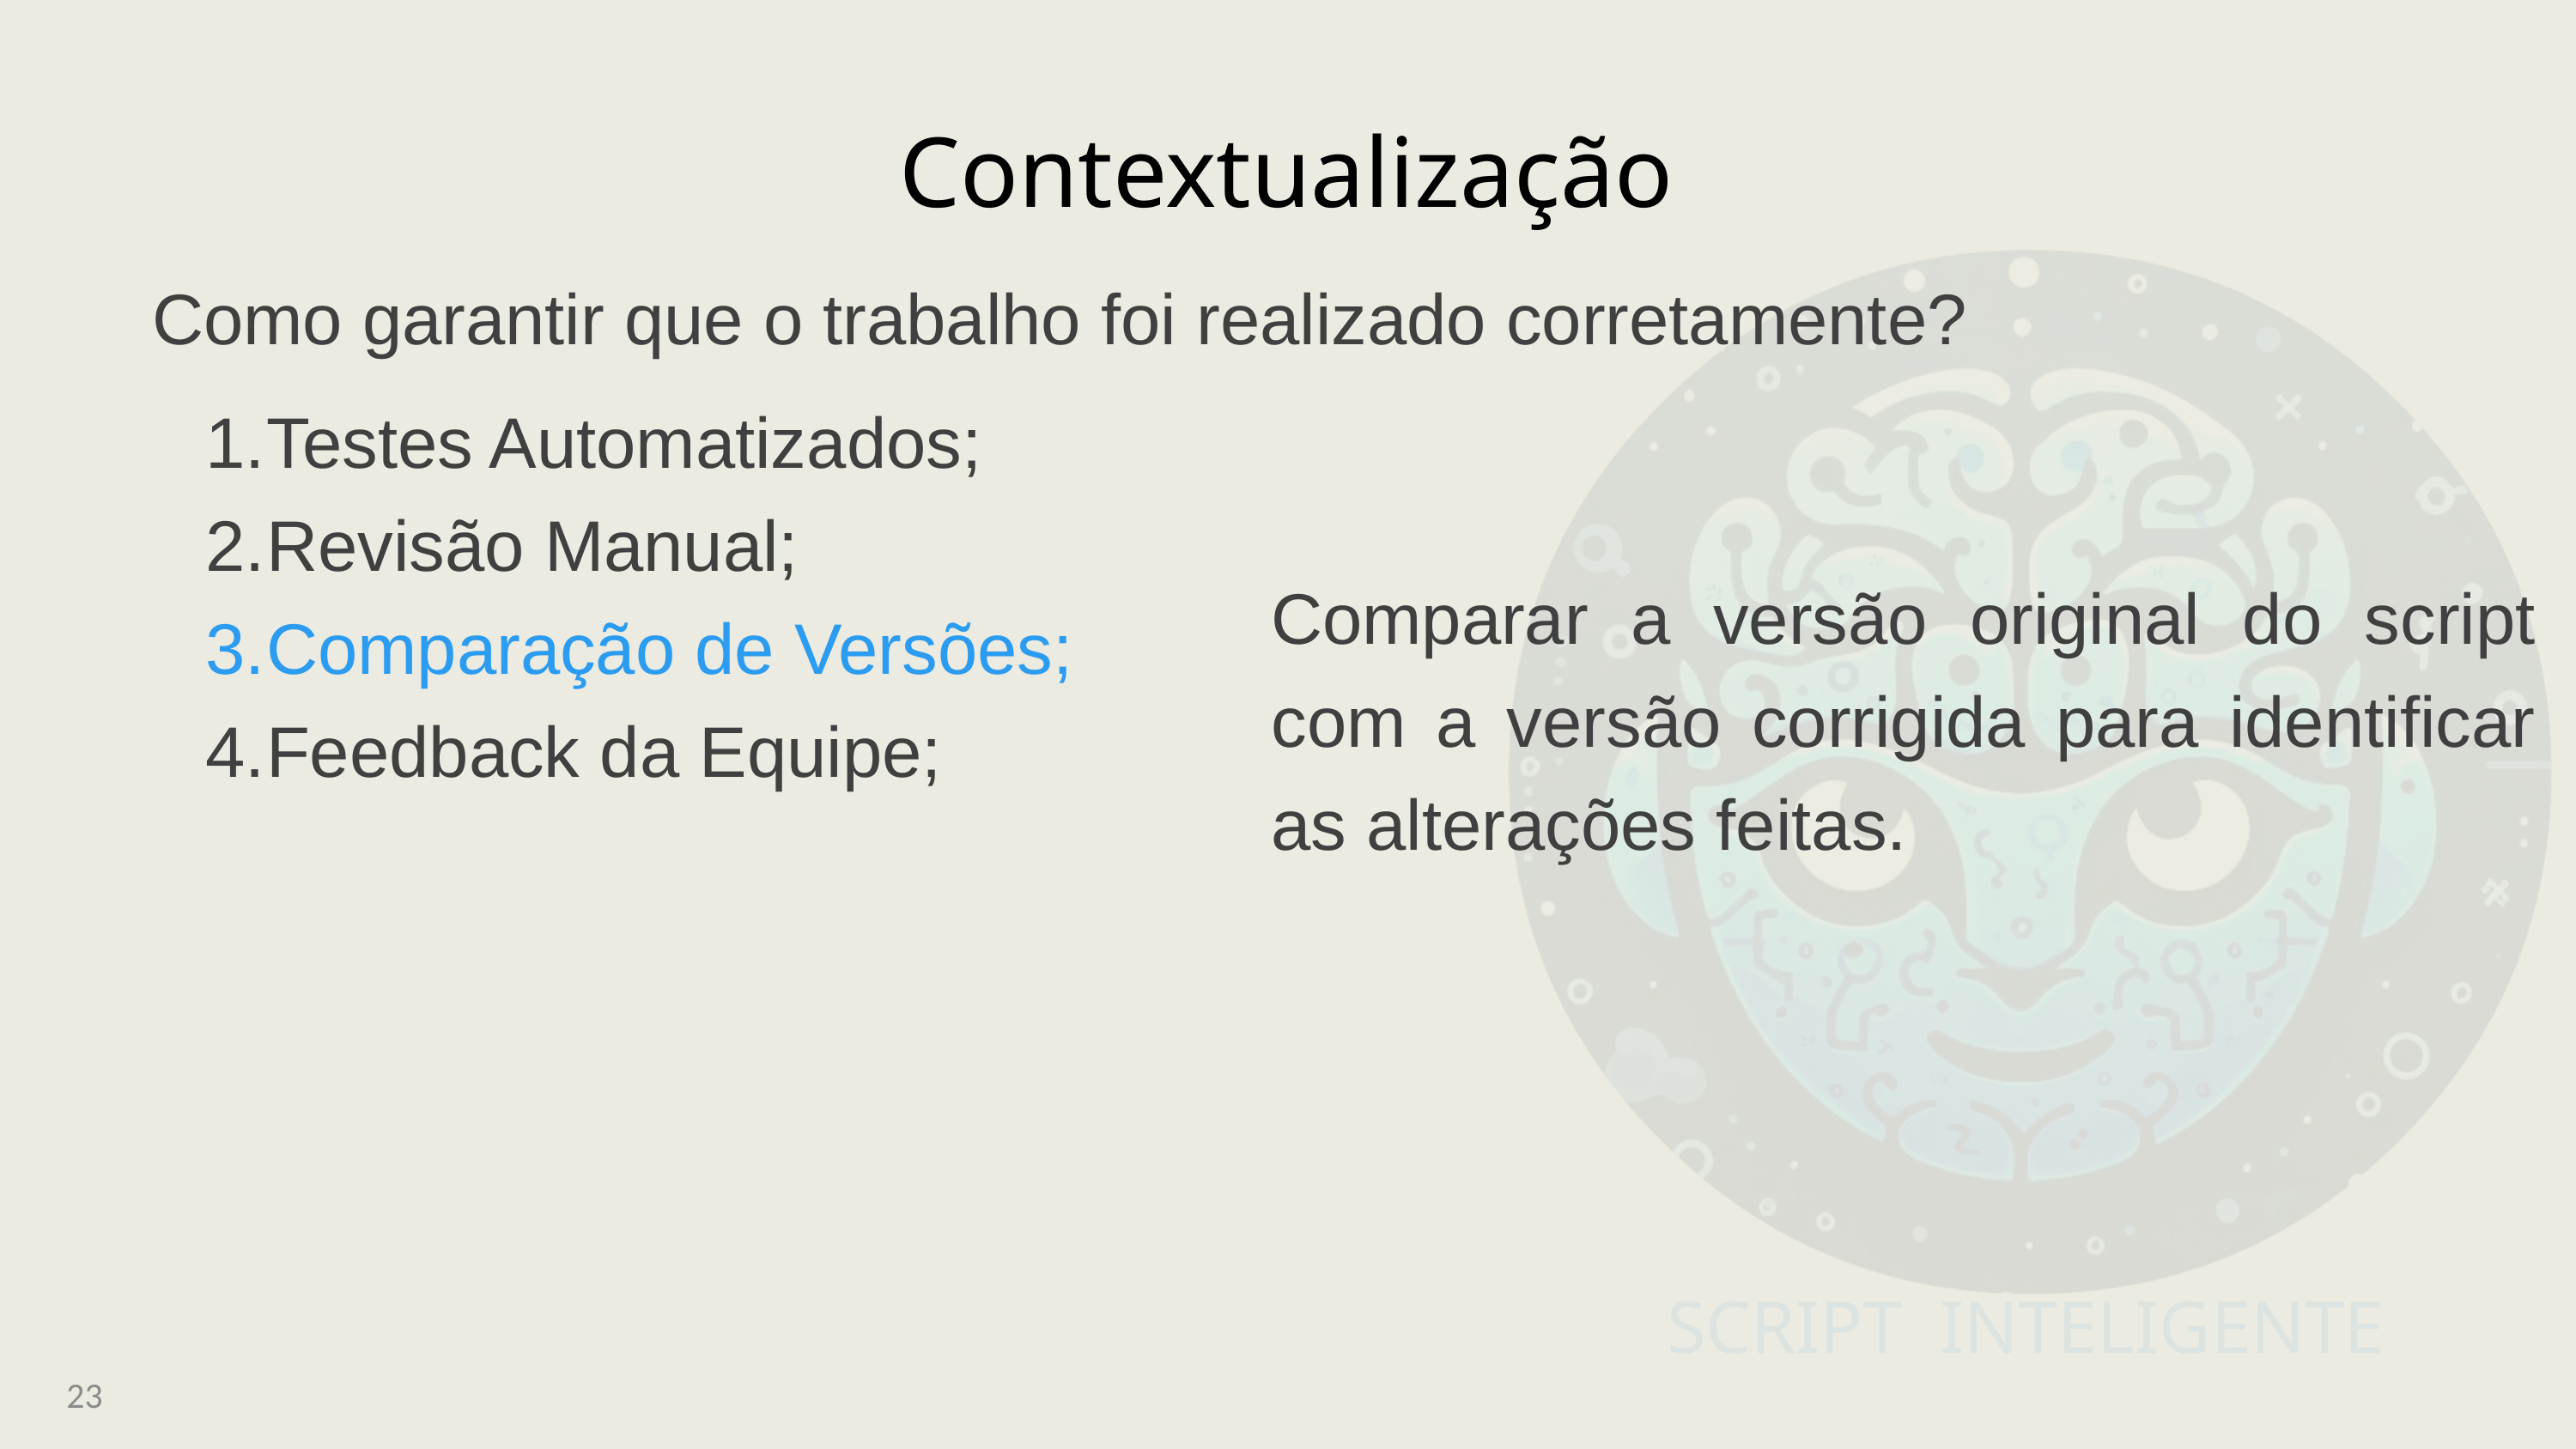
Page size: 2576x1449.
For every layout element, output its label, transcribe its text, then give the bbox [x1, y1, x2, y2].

text_box Comparar a versão original do script com a versão corrigida para identificar as alterações feitas. [1271, 555, 1490, 865]
text_box Como garantir que o trabalho foi realizado corretamente? [152, 256, 1490, 360]
text_box Testes Automatizados; Revisão Manual; Comparação de Versões; Feedback da Equipe; [144, 379, 1490, 792]
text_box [1494, 240, 2558, 1389]
slide_number 23 [53, 1367, 355, 1420]
text_box Contextualização [152, 111, 2421, 227]
